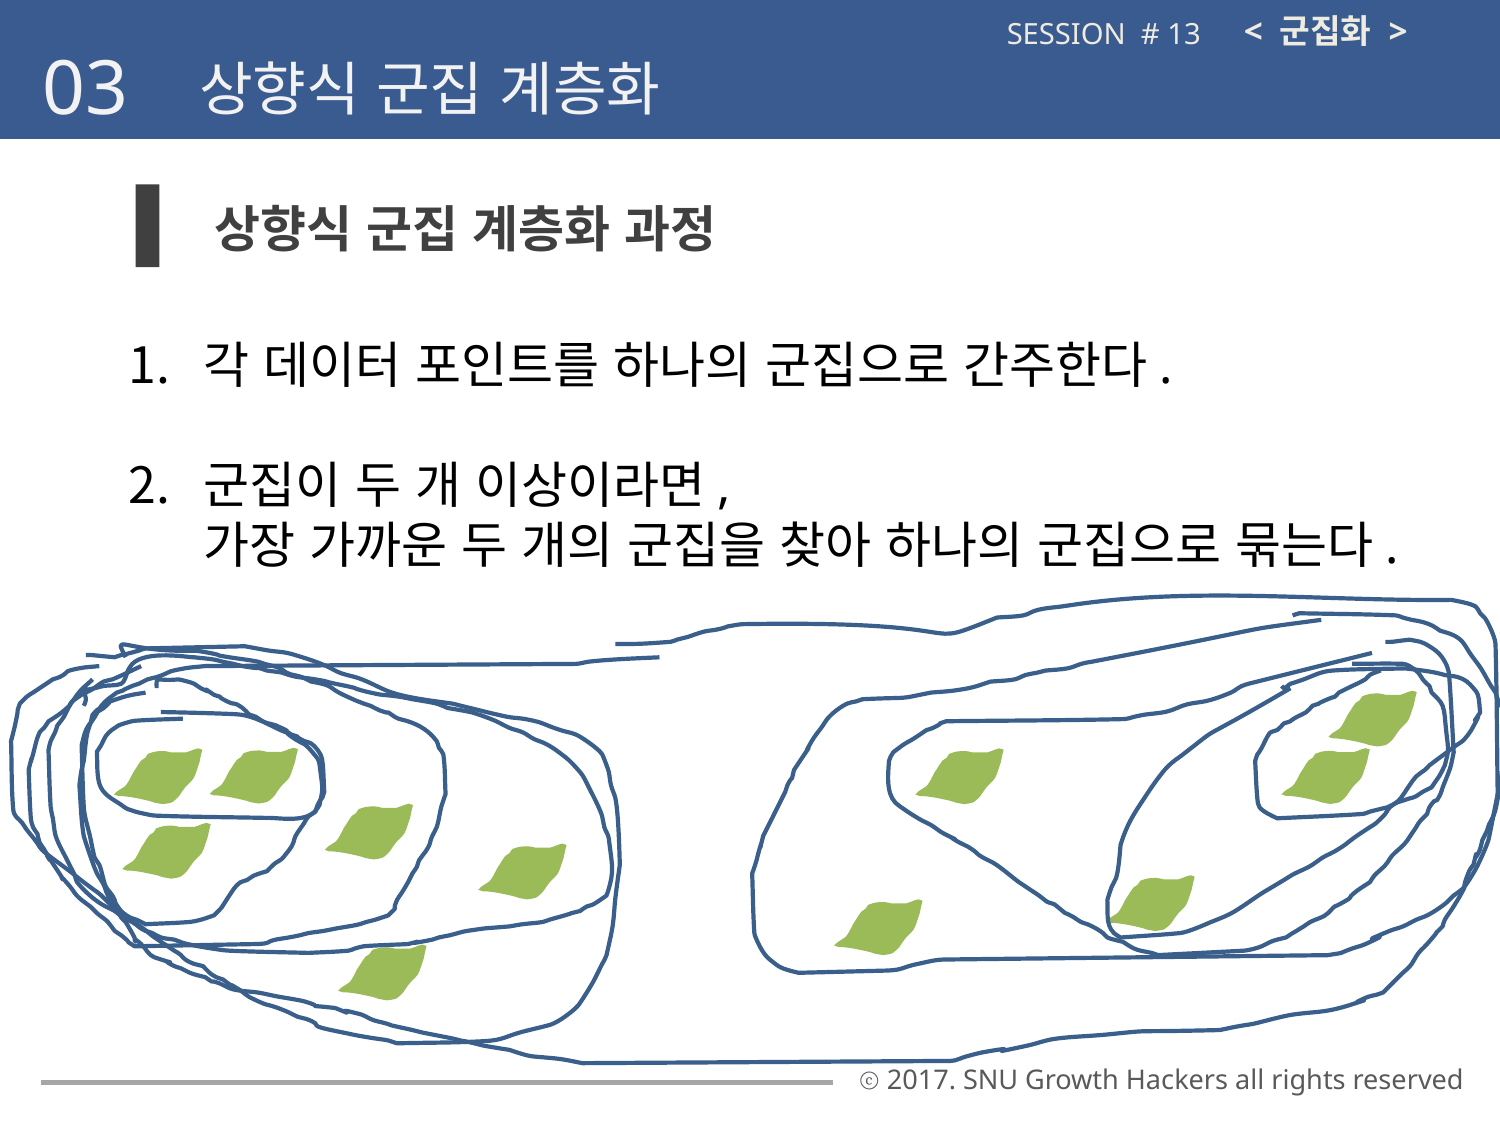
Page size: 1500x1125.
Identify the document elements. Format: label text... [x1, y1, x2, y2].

text_box 03 [27, 32, 144, 138]
text_box [118, 642, 146, 652]
text_box SESSION # 13 [992, 7, 1224, 58]
text_box [0, 0, 1500, 139]
text_box [8, 644, 325, 910]
text_box [44, 856, 141, 949]
text_box [240, 993, 467, 1046]
text_box 상향식 군집 계층화 [184, 44, 675, 130]
text_box [1467, 820, 1495, 887]
text_box [77, 593, 1500, 1066]
text_box 각 데이터 포인트를 하나의 군집으로 간주한다. 군집이 두 개 이상이라면, 가장 가까운 두 개의 군집을 찾아 하나의 군집으로 묶는다. [114, 326, 1436, 581]
text_box 상향식 군집 계층화 과정 [199, 189, 732, 265]
text_box [73, 878, 117, 916]
text_box ⓒ 2017. SNU Growth Hackers all rights reserved [844, 1055, 1495, 1103]
text_box [134, 182, 161, 269]
text_box < 군집화 > [1229, 2, 1423, 58]
